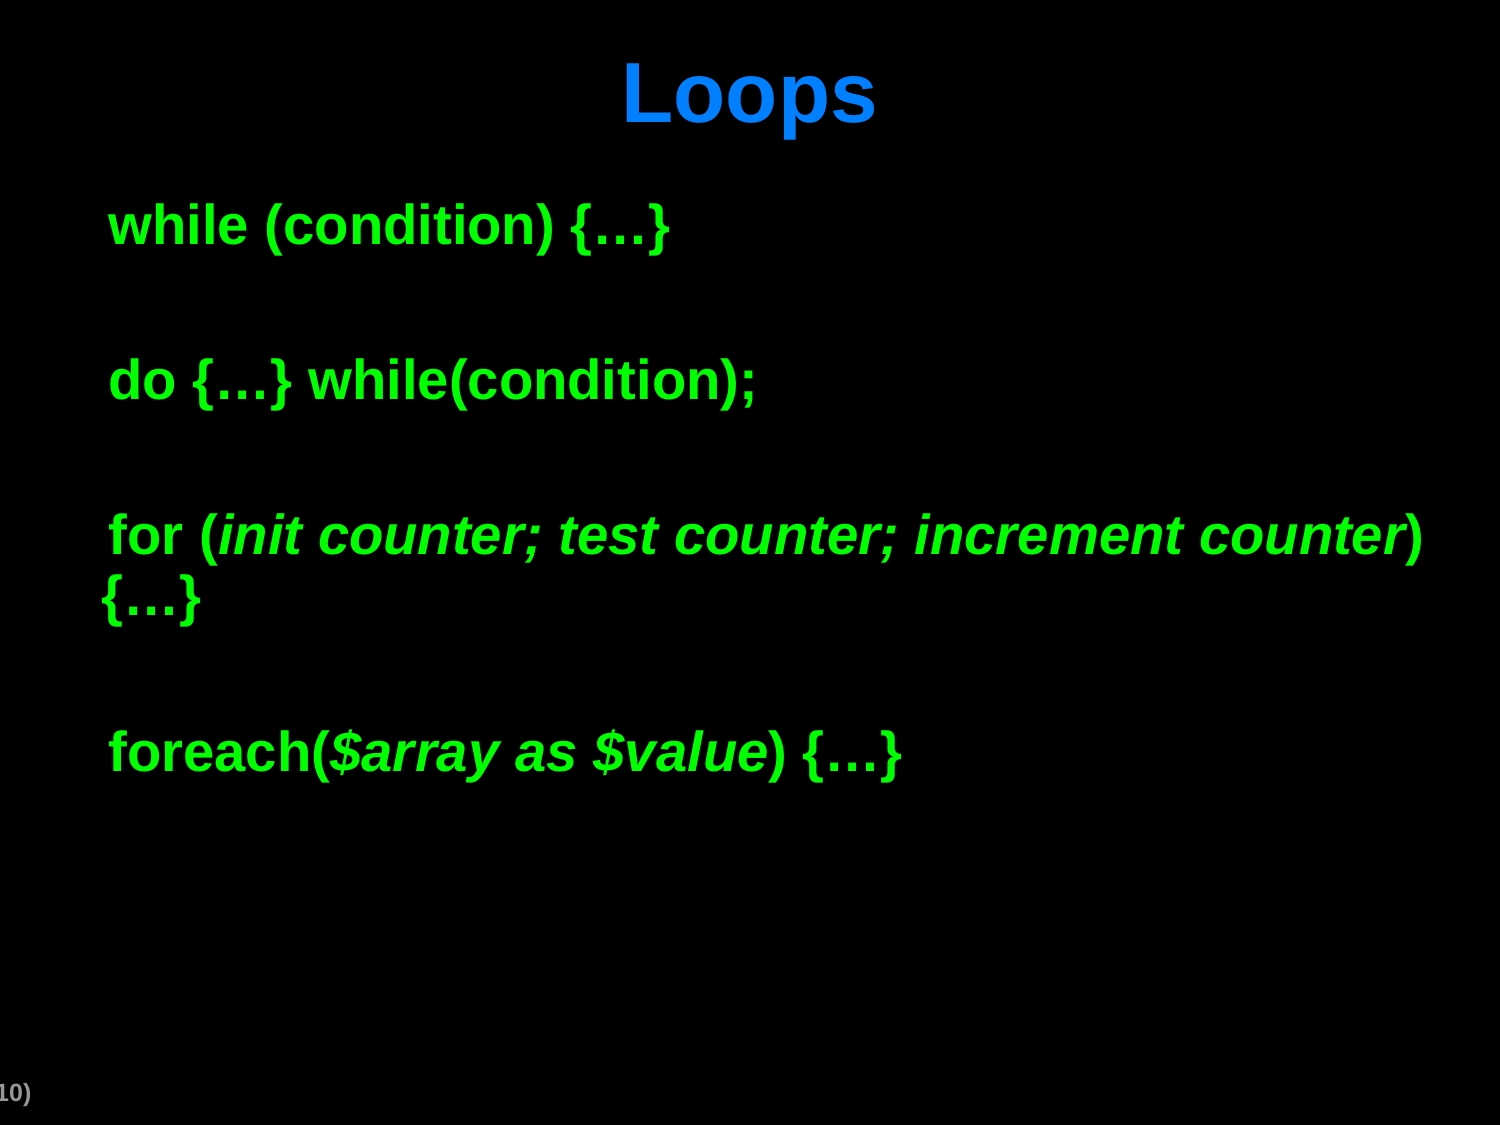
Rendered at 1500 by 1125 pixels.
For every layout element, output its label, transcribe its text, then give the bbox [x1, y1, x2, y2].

title Loops [0, 24, 1500, 166]
list while (condition) {…} do {…} while(condition); for (init counter; test counter; increment counter) {…} foreach($array as $value) {…} [60, 185, 1452, 1037]
